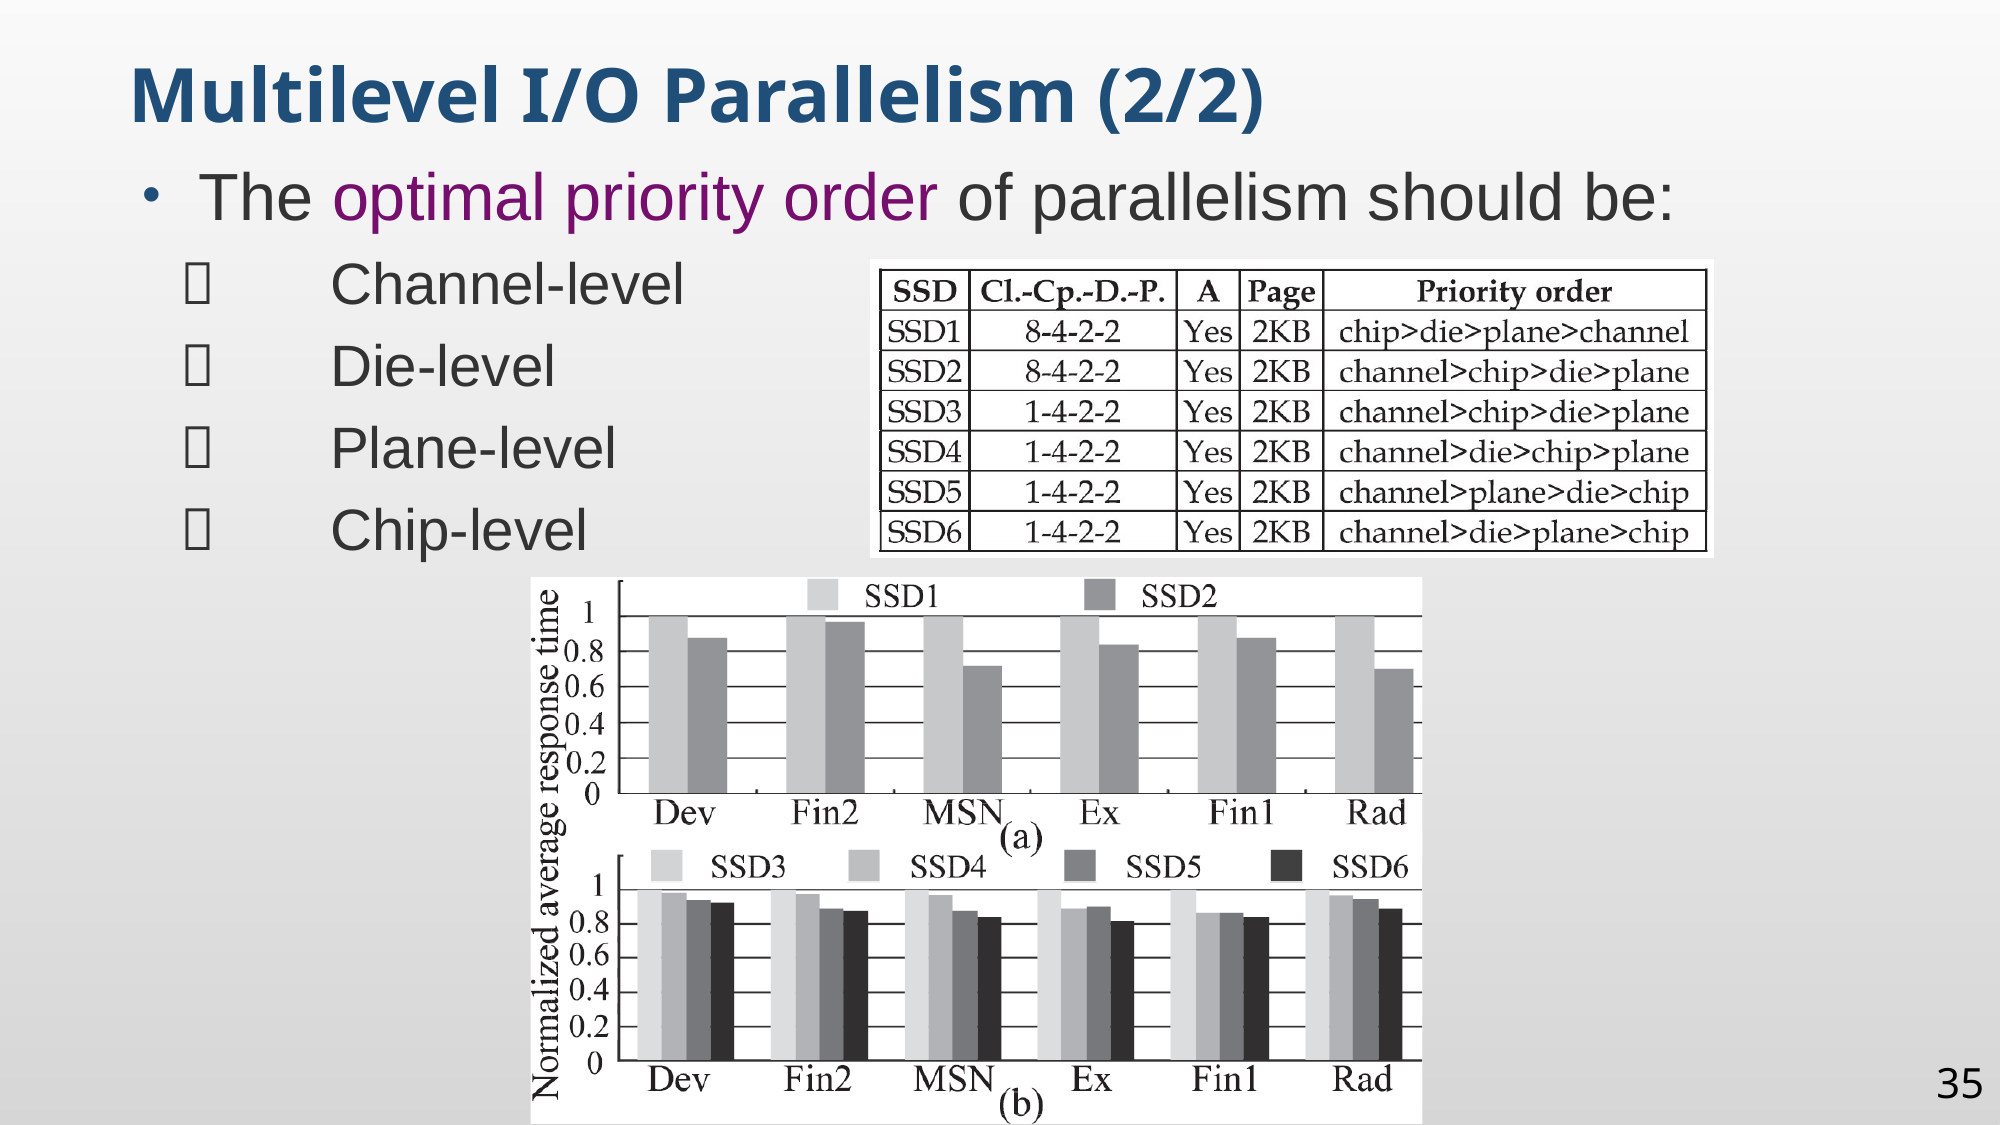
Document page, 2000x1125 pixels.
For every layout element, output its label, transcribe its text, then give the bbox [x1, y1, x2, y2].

list The optimal priority order of parallelism should be:  Channel-level  Die-level  Plane-level  Chip-level [125, 146, 1945, 1076]
text_box 35 [1811, 1070, 2000, 1101]
text_box Multilevel I/O Parallelism (2/2) [113, 30, 1886, 147]
text_box [869, 259, 1714, 558]
text_box [530, 577, 1423, 1124]
